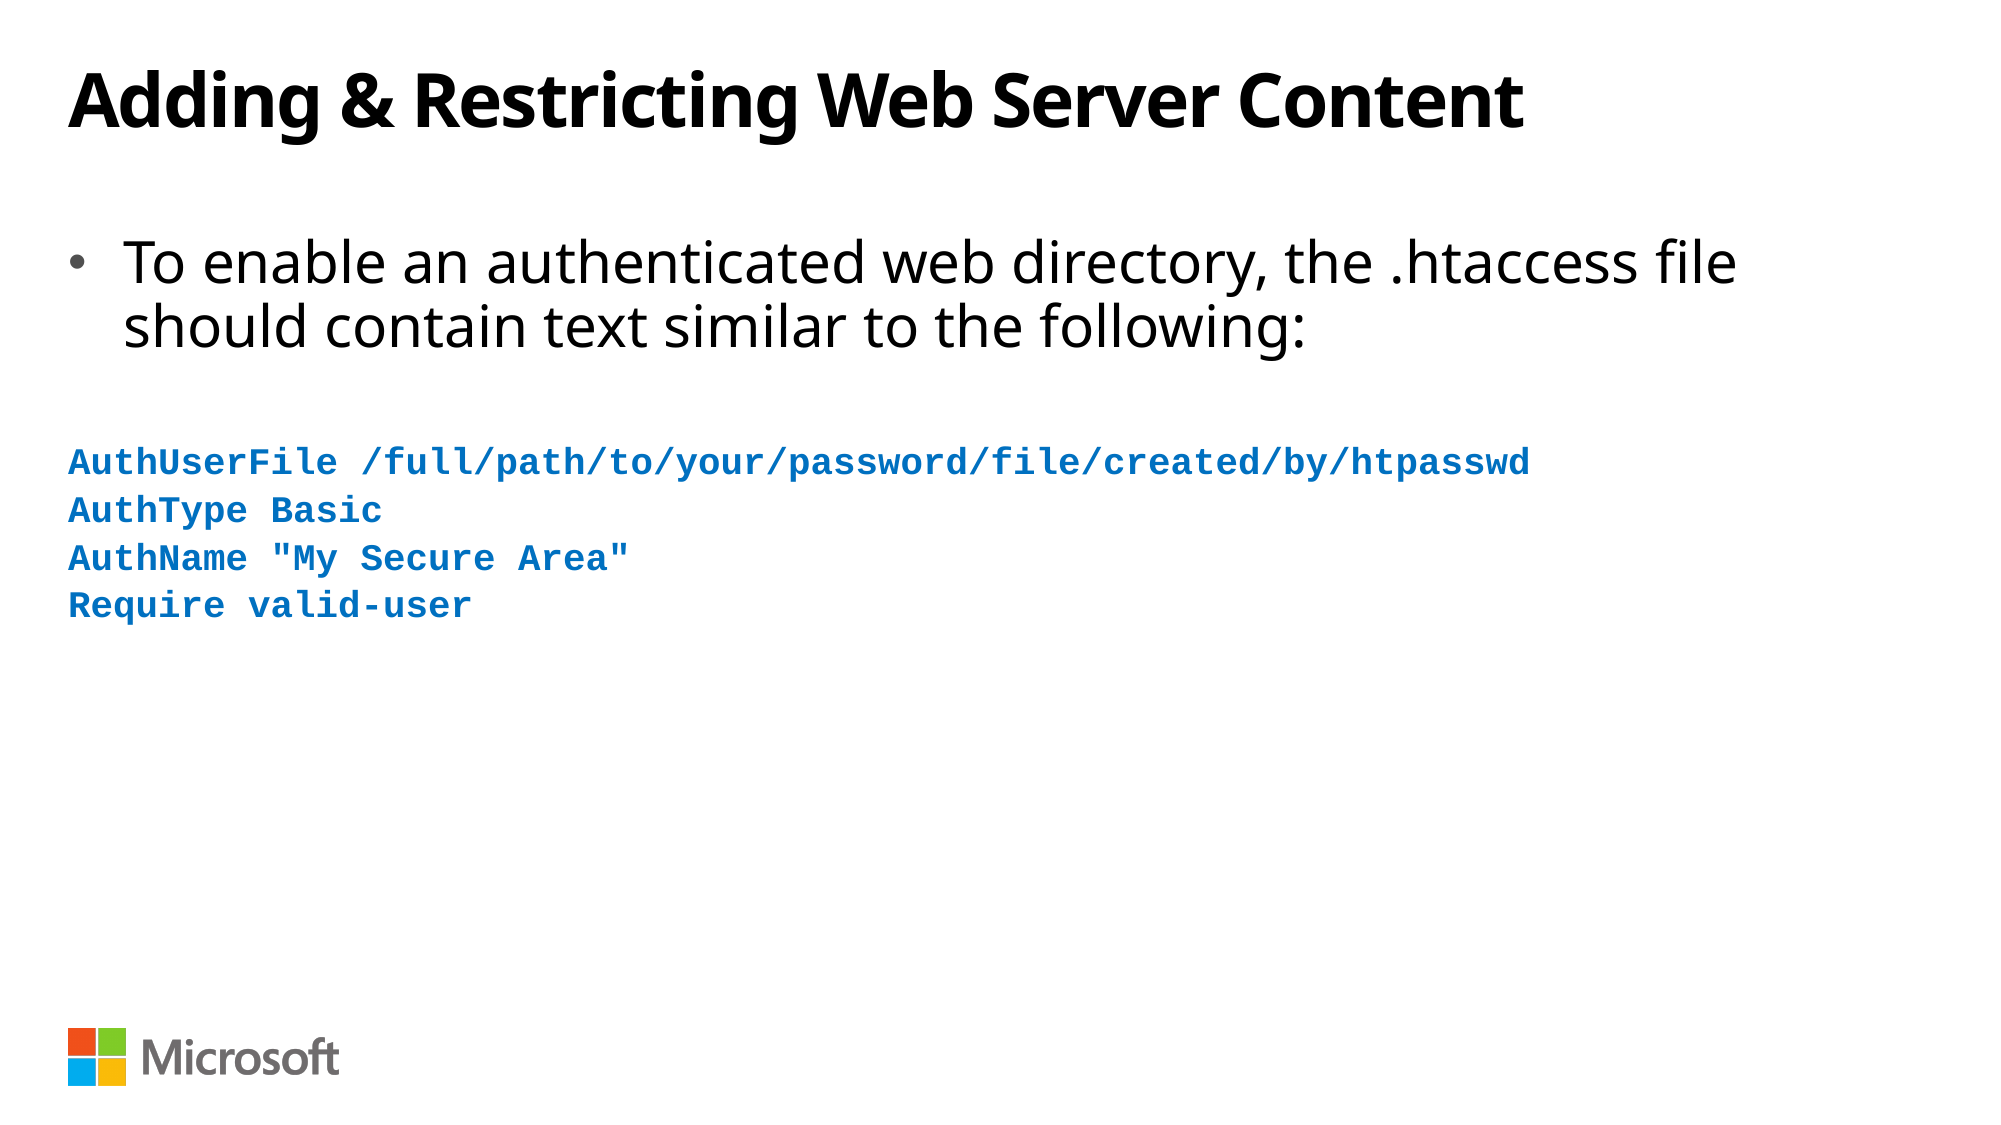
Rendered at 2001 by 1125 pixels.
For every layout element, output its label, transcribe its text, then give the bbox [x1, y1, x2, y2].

list To enable an authenticated web directory, the .htaccess file should contain text similar to the following: AuthUserFile /full/path/to/your/password/file/created/by/htpasswd AuthType Basic AuthName "My Secure Area" Require valid-user [44, 218, 1956, 732]
picture [68, 1028, 339, 1086]
title Adding & Restricting Web Server Content [44, 47, 1957, 196]
